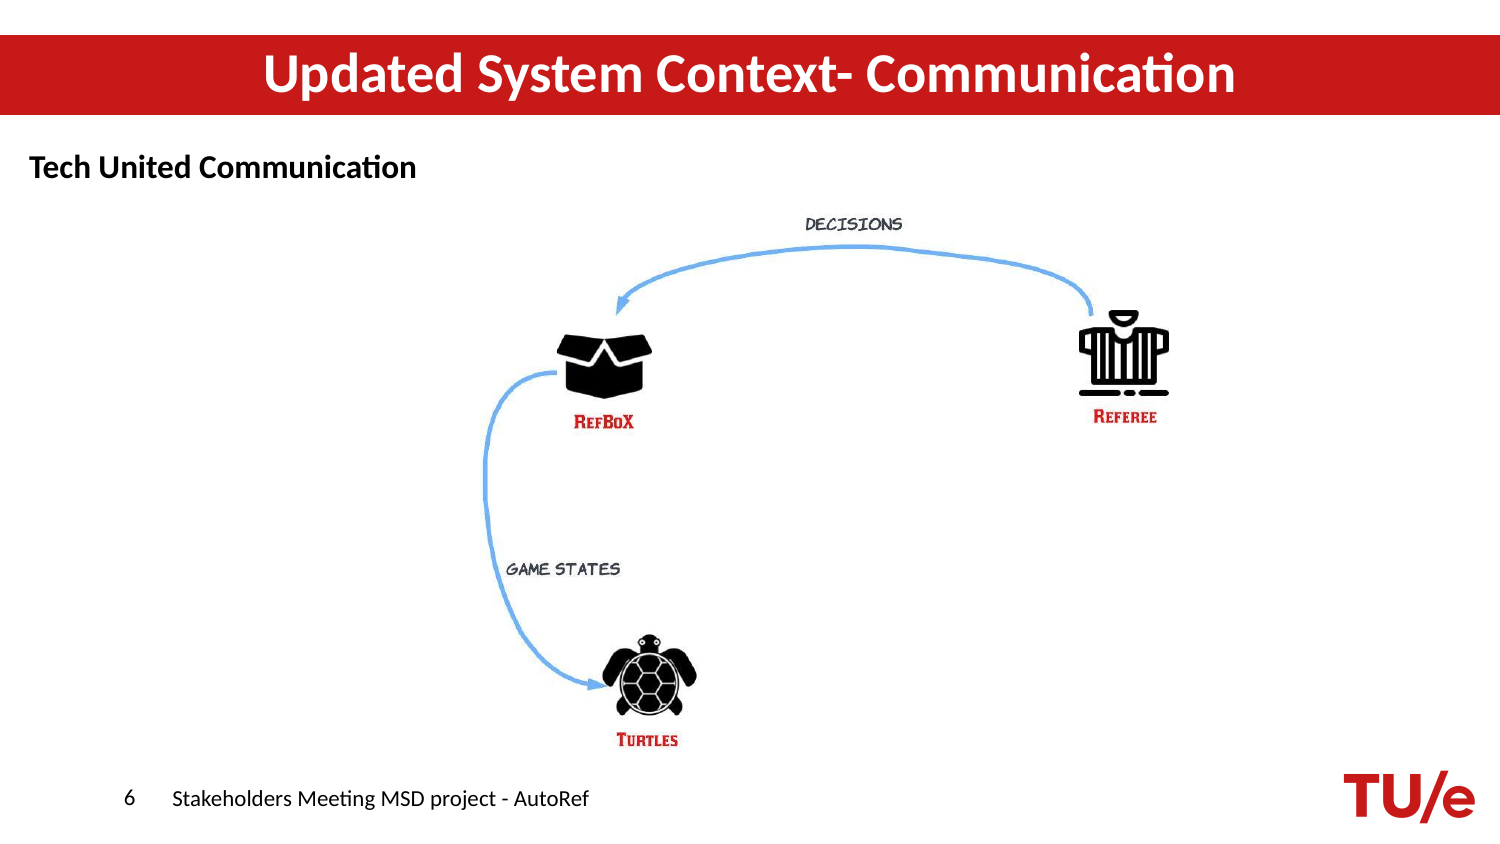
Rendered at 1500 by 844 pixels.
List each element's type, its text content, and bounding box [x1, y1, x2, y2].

slide_number 6 [0, 749, 183, 844]
footer Stakeholders Meeting MSD project - AutoRef [172, 750, 1328, 844]
text_box Tech United Communication [14, 137, 921, 193]
picture [444, 173, 1244, 782]
picture [1338, 749, 1500, 844]
text_box [0, 35, 1500, 47]
title Updated System Context- Communication [0, 47, 1500, 119]
